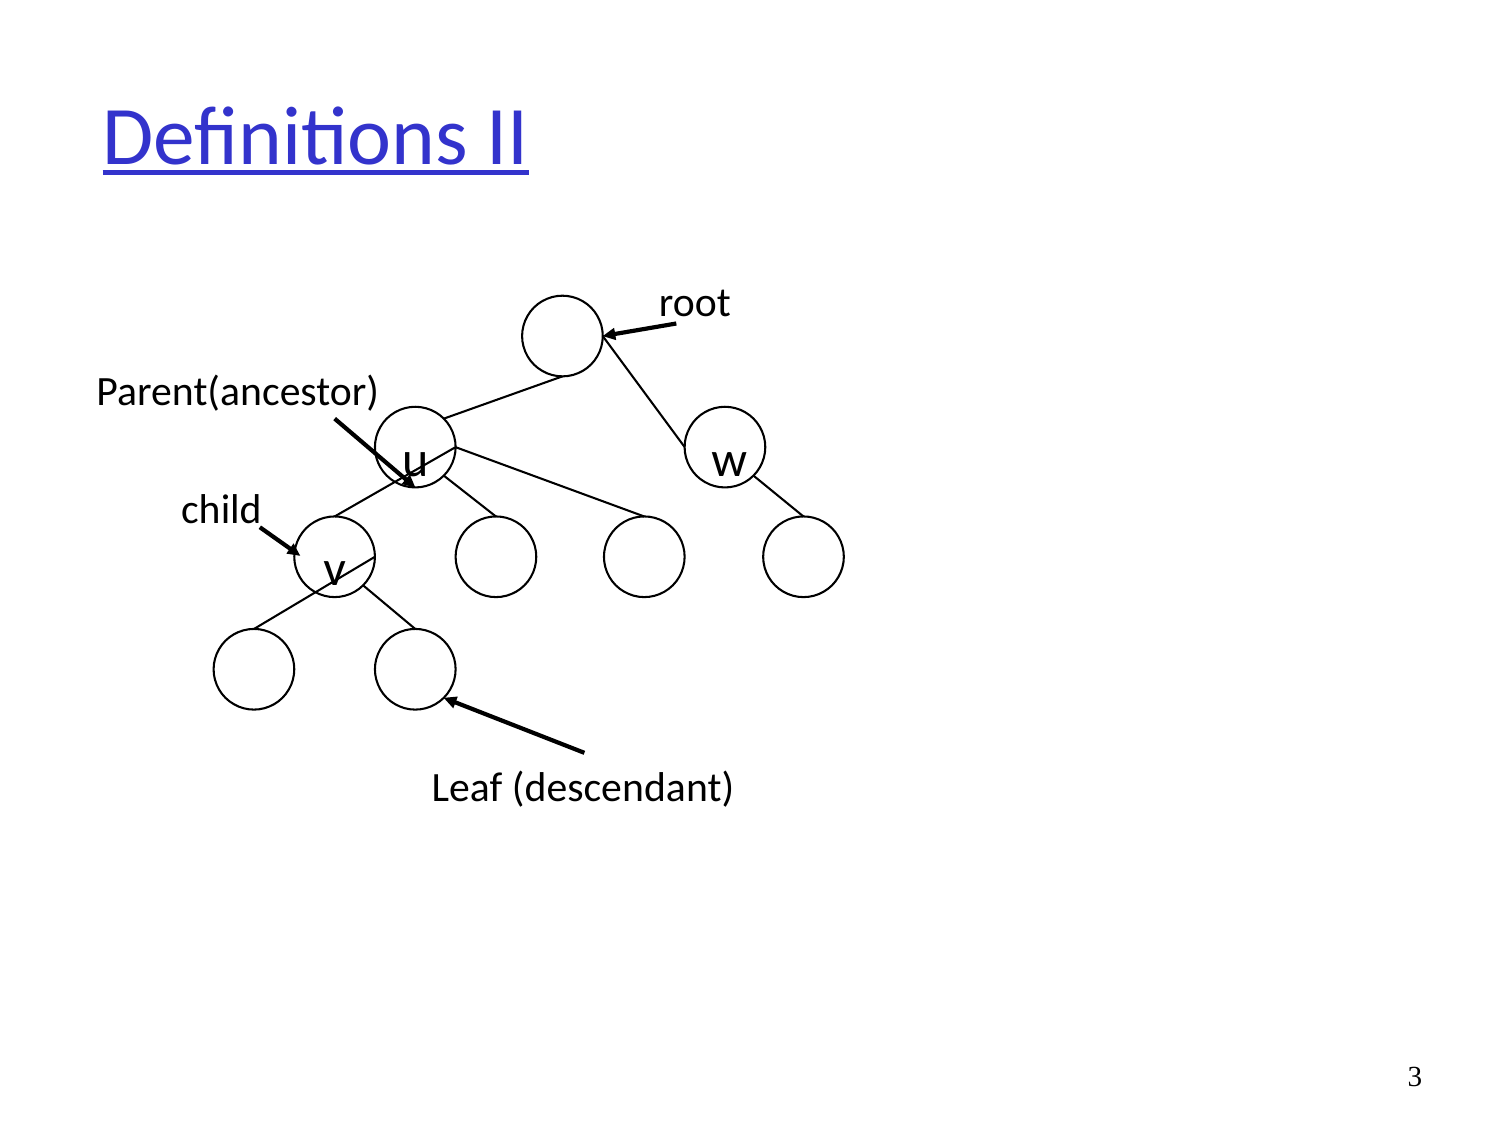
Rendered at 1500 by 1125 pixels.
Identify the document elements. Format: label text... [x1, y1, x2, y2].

slide_number 3 [1362, 1050, 1438, 1125]
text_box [443, 335, 523, 419]
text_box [334, 475, 388, 517]
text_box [753, 475, 804, 517]
text_box v [295, 516, 375, 591]
text_box [213, 629, 295, 710]
text_box [763, 516, 844, 598]
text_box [253, 585, 307, 630]
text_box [443, 697, 585, 754]
text_box root [613, 267, 780, 328]
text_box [602, 323, 677, 337]
text_box w [684, 406, 766, 488]
text_box v [317, 559, 375, 598]
text_box [603, 516, 685, 598]
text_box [362, 585, 416, 630]
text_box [443, 475, 450, 517]
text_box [259, 526, 301, 556]
text_box u [378, 406, 456, 474]
text_box u [376, 458, 399, 481]
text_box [455, 446, 645, 517]
text_box [374, 629, 456, 710]
text_box [455, 525, 537, 598]
text_box Parent(ancestor) [75, 355, 404, 417]
title Definitions II [87, 37, 1363, 225]
text_box [522, 295, 601, 377]
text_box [602, 335, 697, 419]
text_box child [139, 474, 307, 536]
text_box u [411, 453, 450, 488]
text_box Leaf (descendant) [415, 752, 754, 814]
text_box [334, 418, 376, 448]
